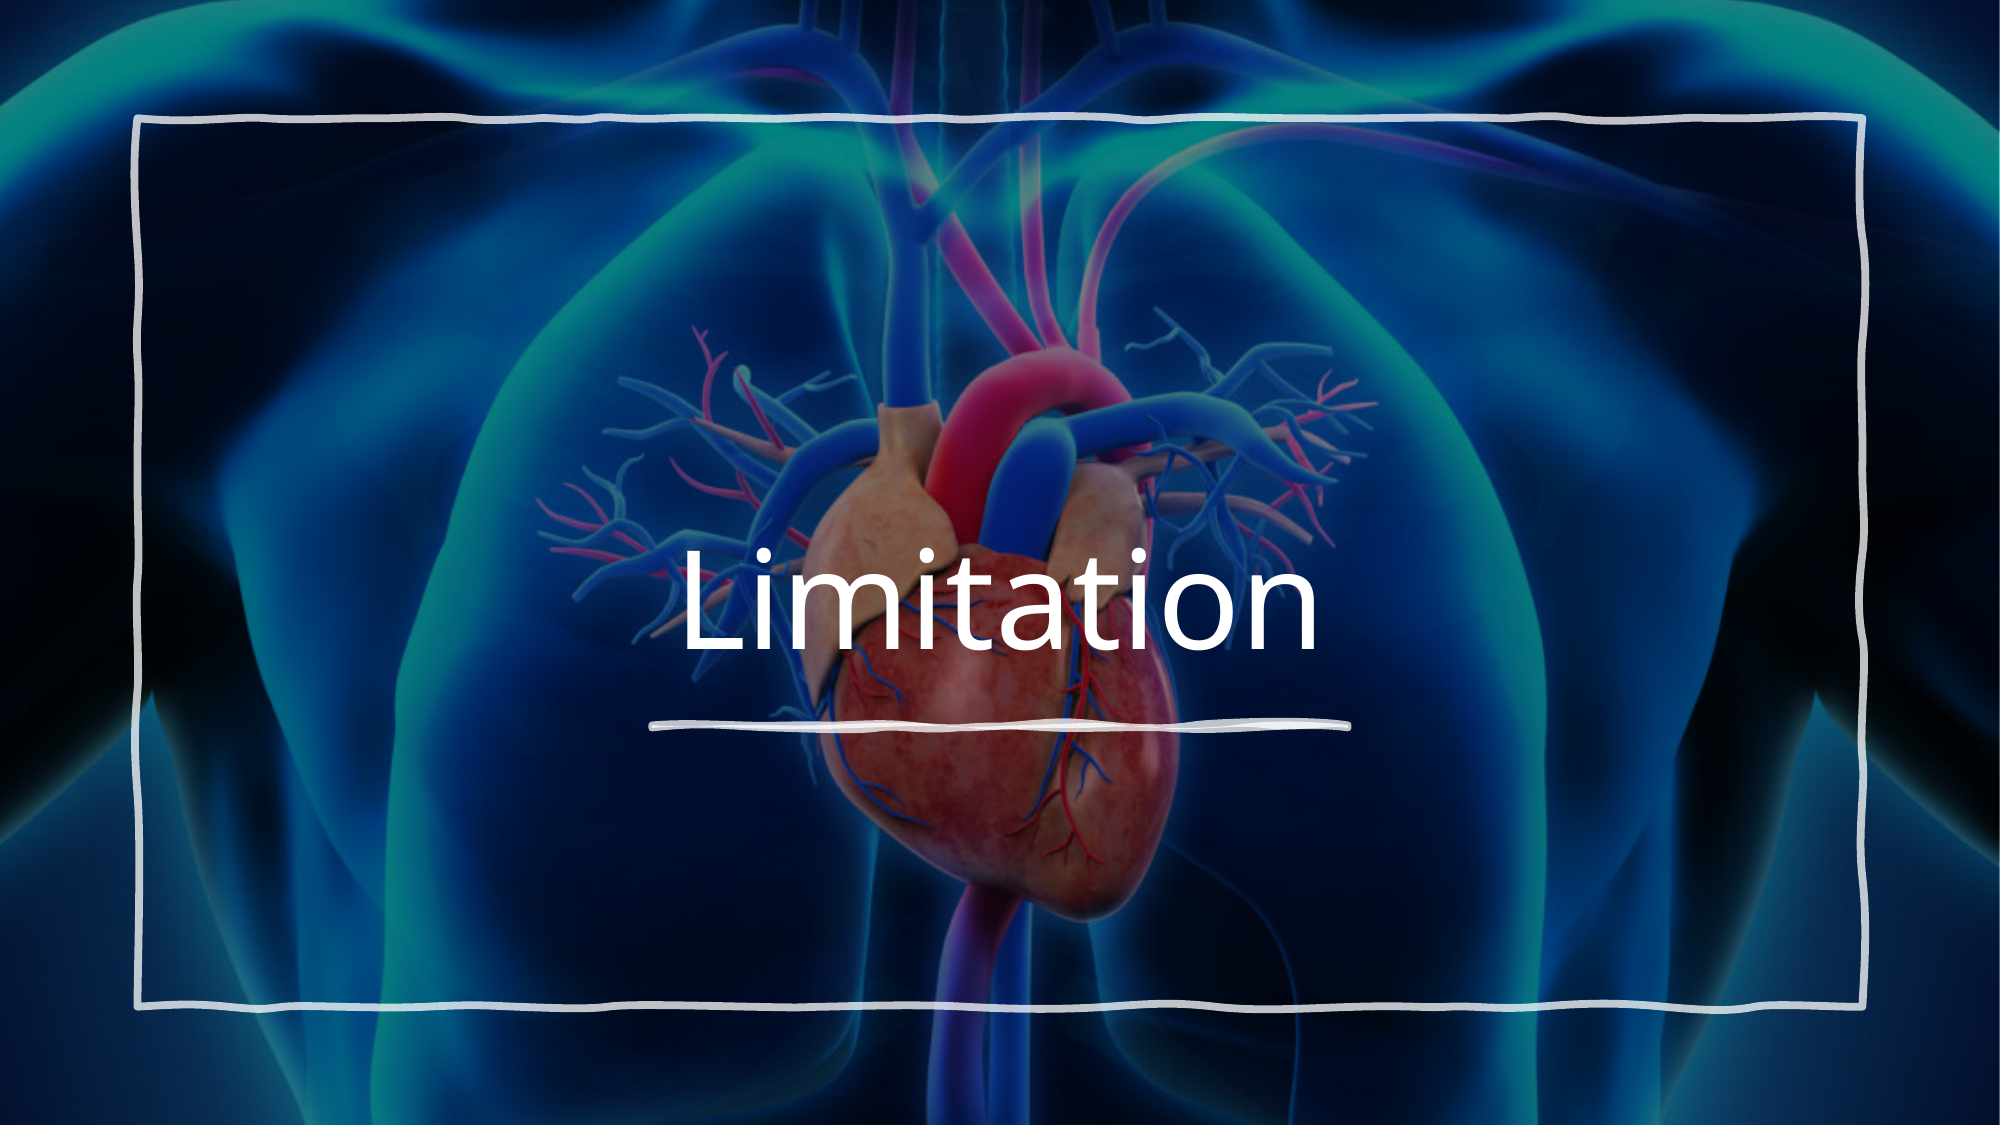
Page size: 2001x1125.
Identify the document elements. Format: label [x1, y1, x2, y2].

list [0, 0, 2000, 1125]
